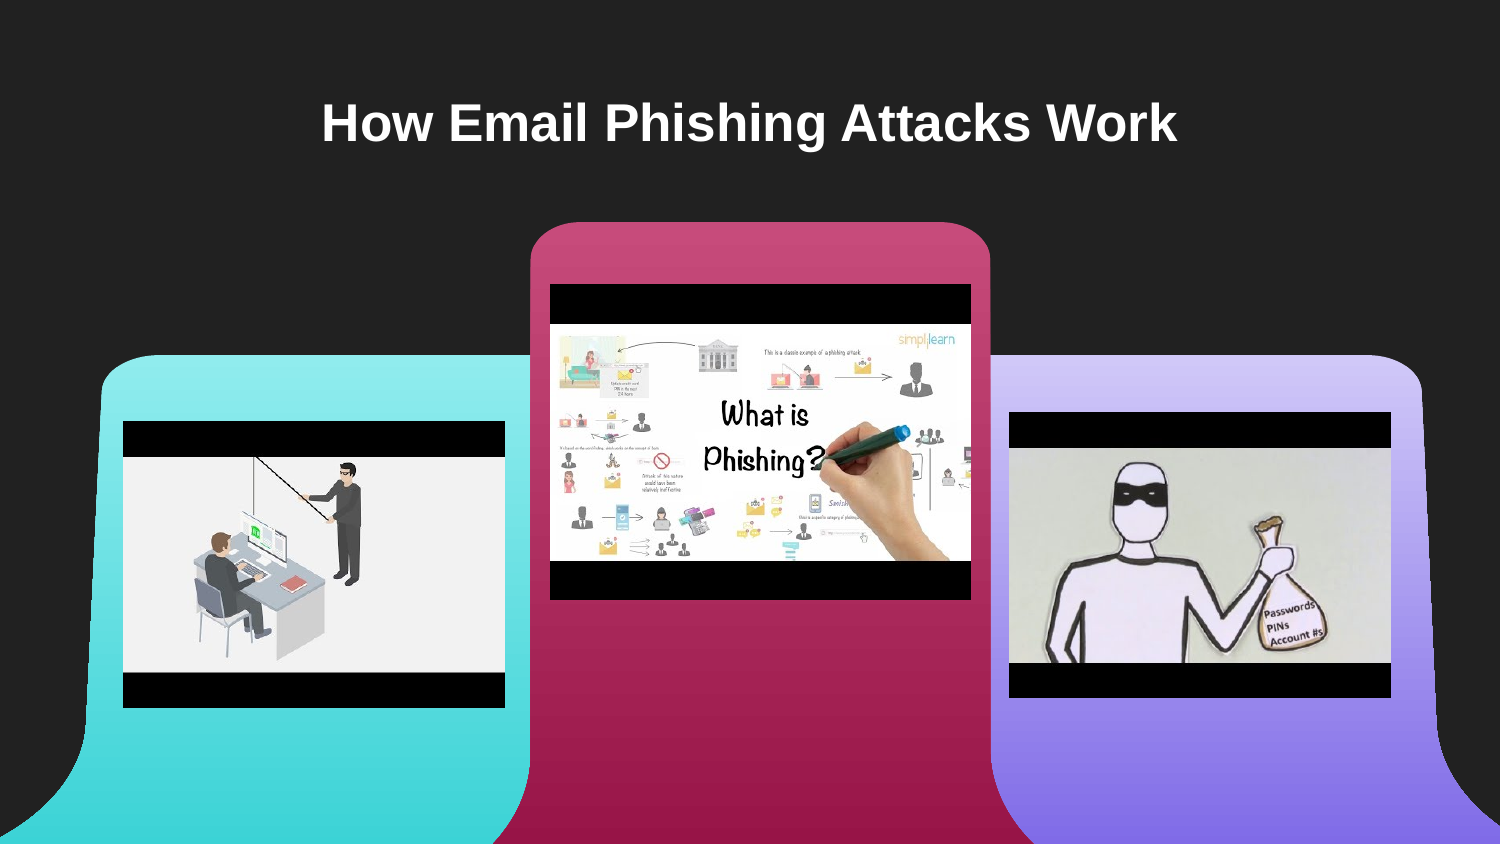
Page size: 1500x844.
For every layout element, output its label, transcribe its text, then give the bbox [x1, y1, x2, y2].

text_box [0, 355, 530, 844]
picture [123, 421, 505, 708]
picture [1009, 411, 1391, 698]
picture [550, 283, 972, 600]
title How Email Phishing Attacks Work [51, 72, 1449, 167]
text_box [991, 355, 1500, 844]
text_box [493, 222, 1034, 844]
